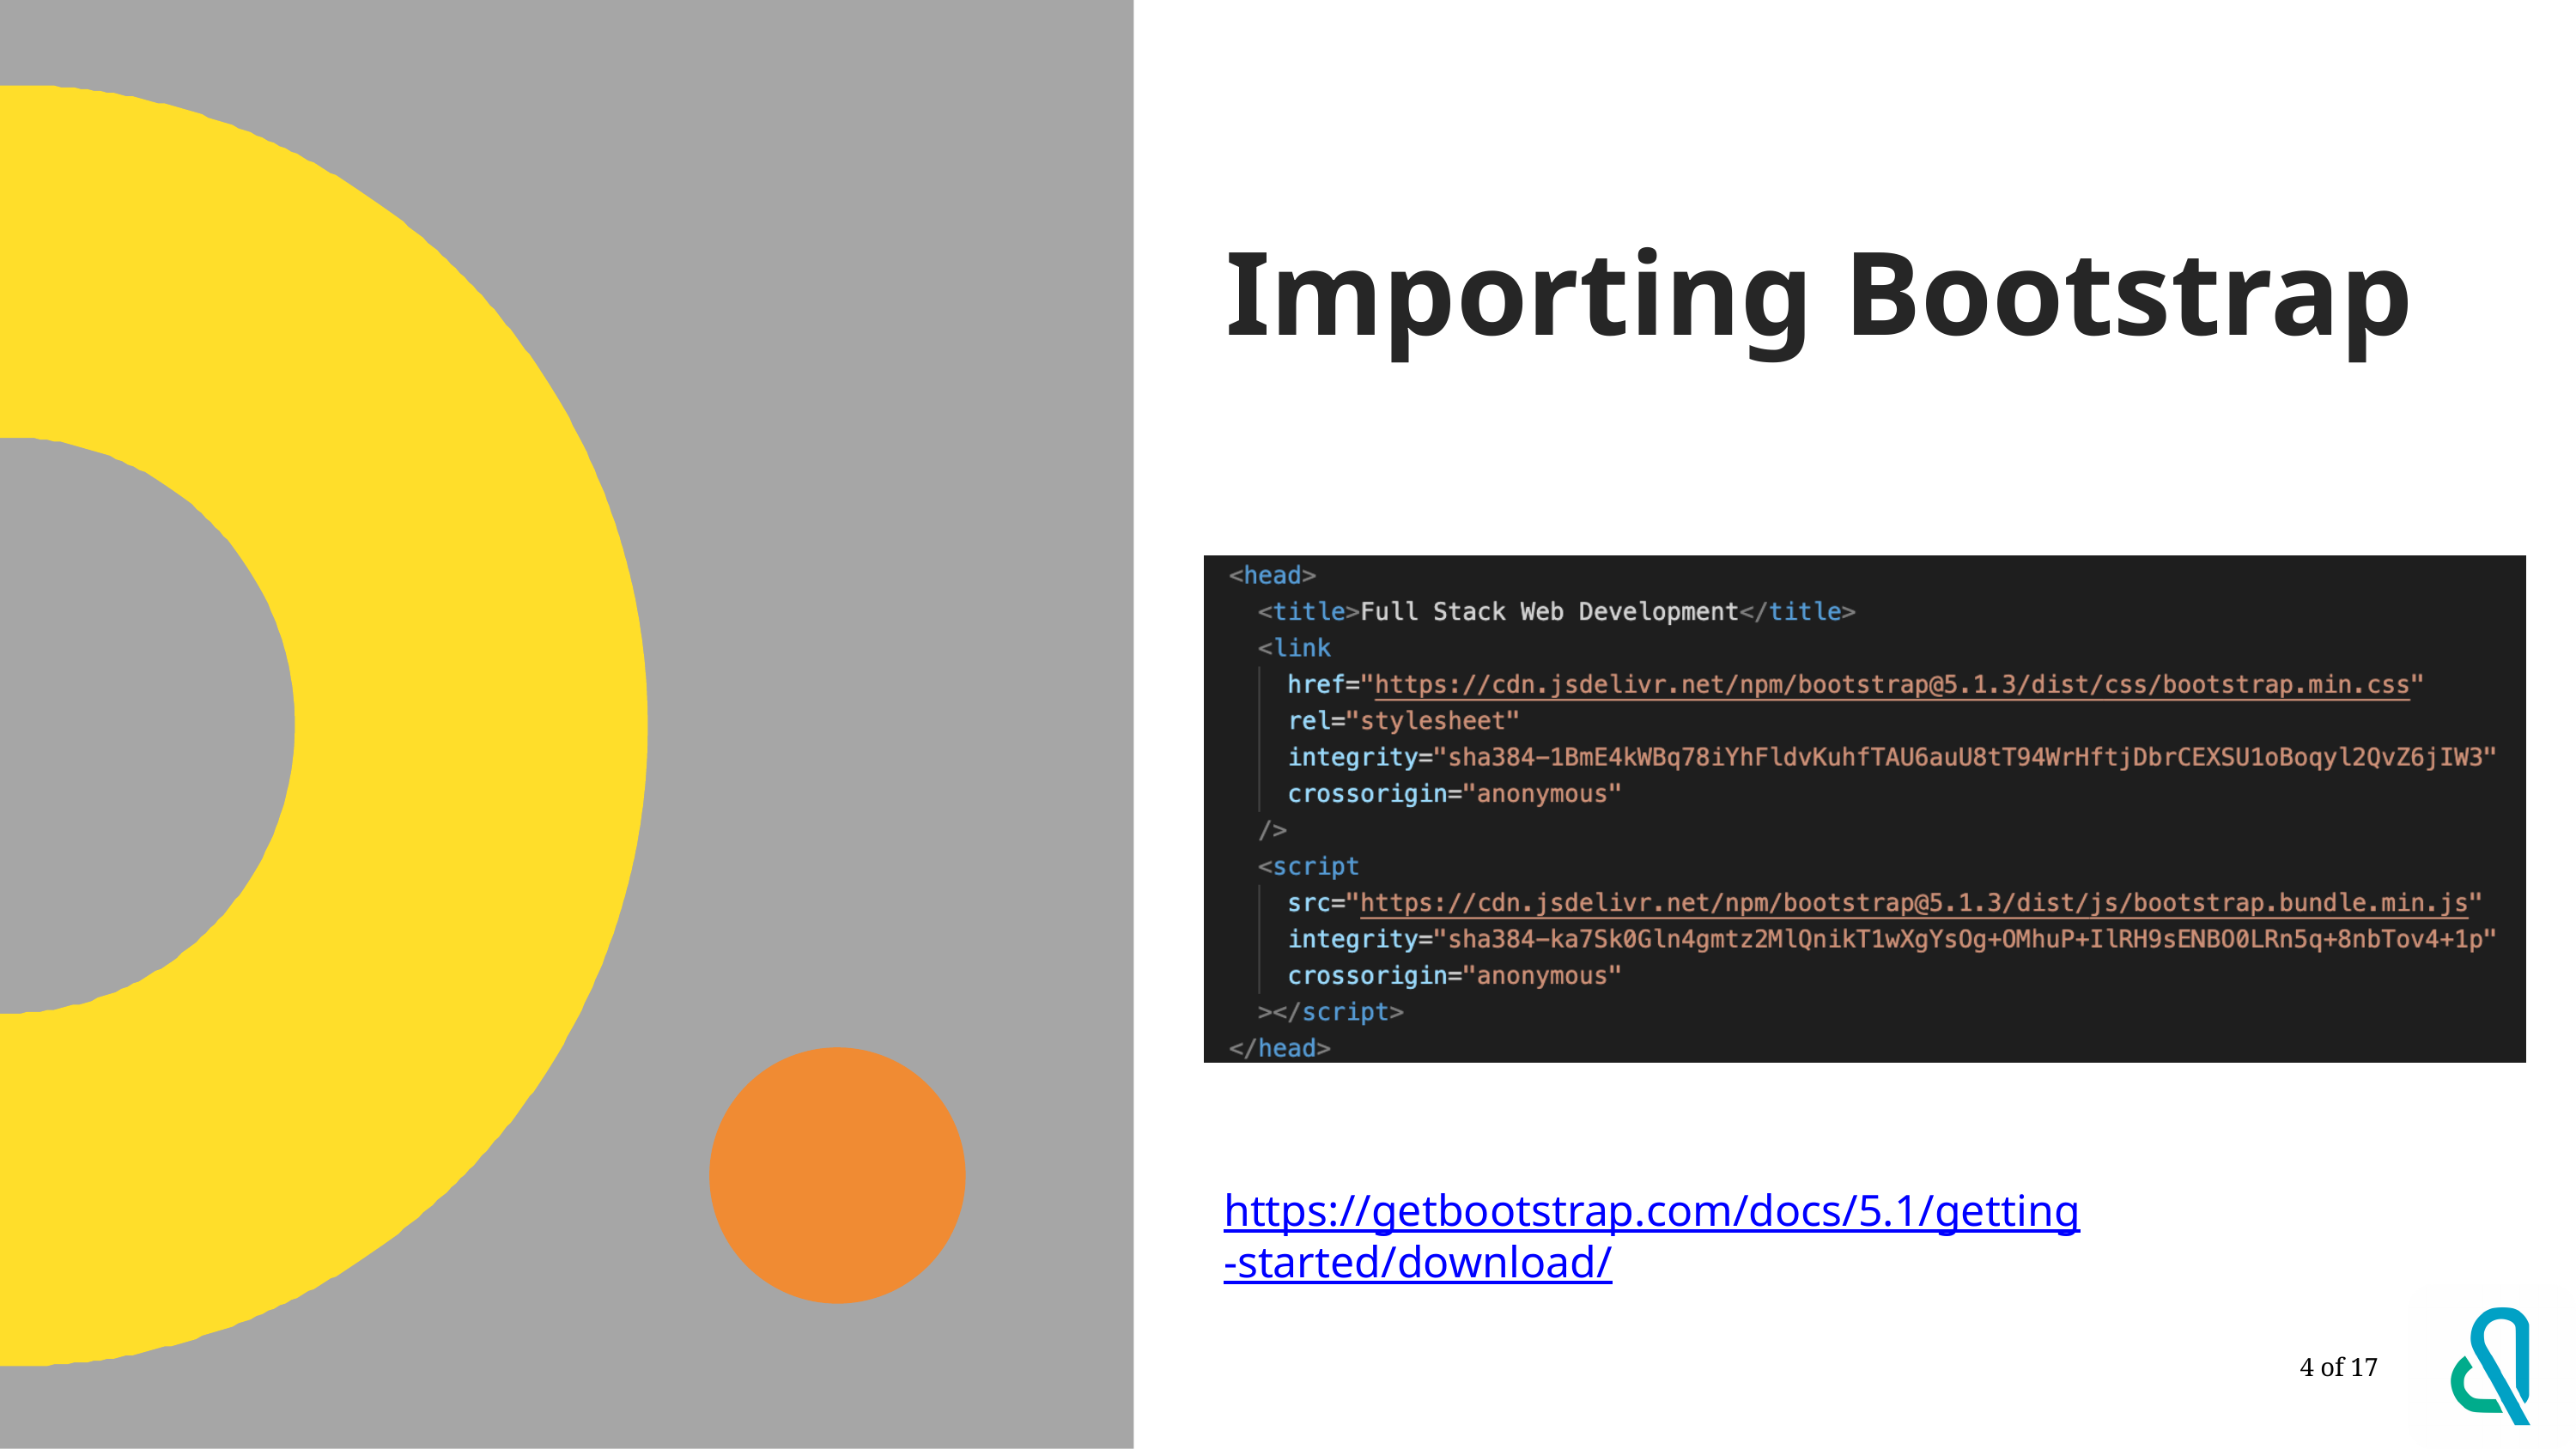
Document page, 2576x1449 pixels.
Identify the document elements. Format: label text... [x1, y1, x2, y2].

picture [1204, 555, 2527, 1063]
text_box https://getbootstrap.com/docs/5.1/getting-started/download/ [1224, 1172, 2093, 1301]
text_box 4 of 17 [2287, 1338, 2409, 1395]
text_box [0, 0, 1134, 1449]
title Importing Bootstrap [1224, 186, 2526, 436]
text_box [2408, 1284, 2576, 1449]
